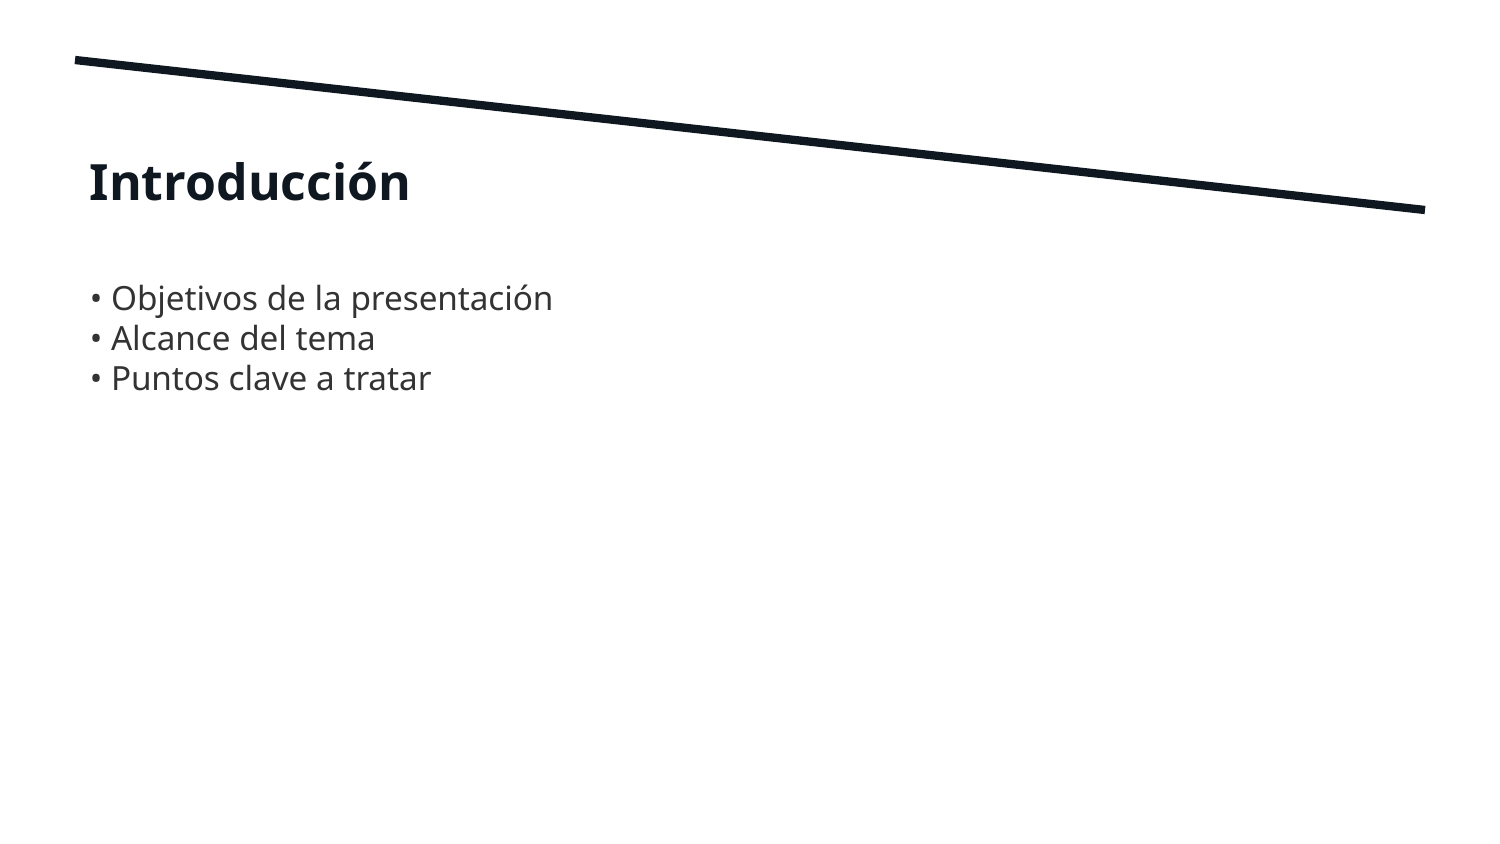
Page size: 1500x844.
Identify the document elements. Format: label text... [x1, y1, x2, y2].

text_box • Objetivos de la presentación • Alcance del tema • Puntos clave a tratar [74, 269, 1425, 844]
text_box Introducción [74, 119, 1425, 240]
